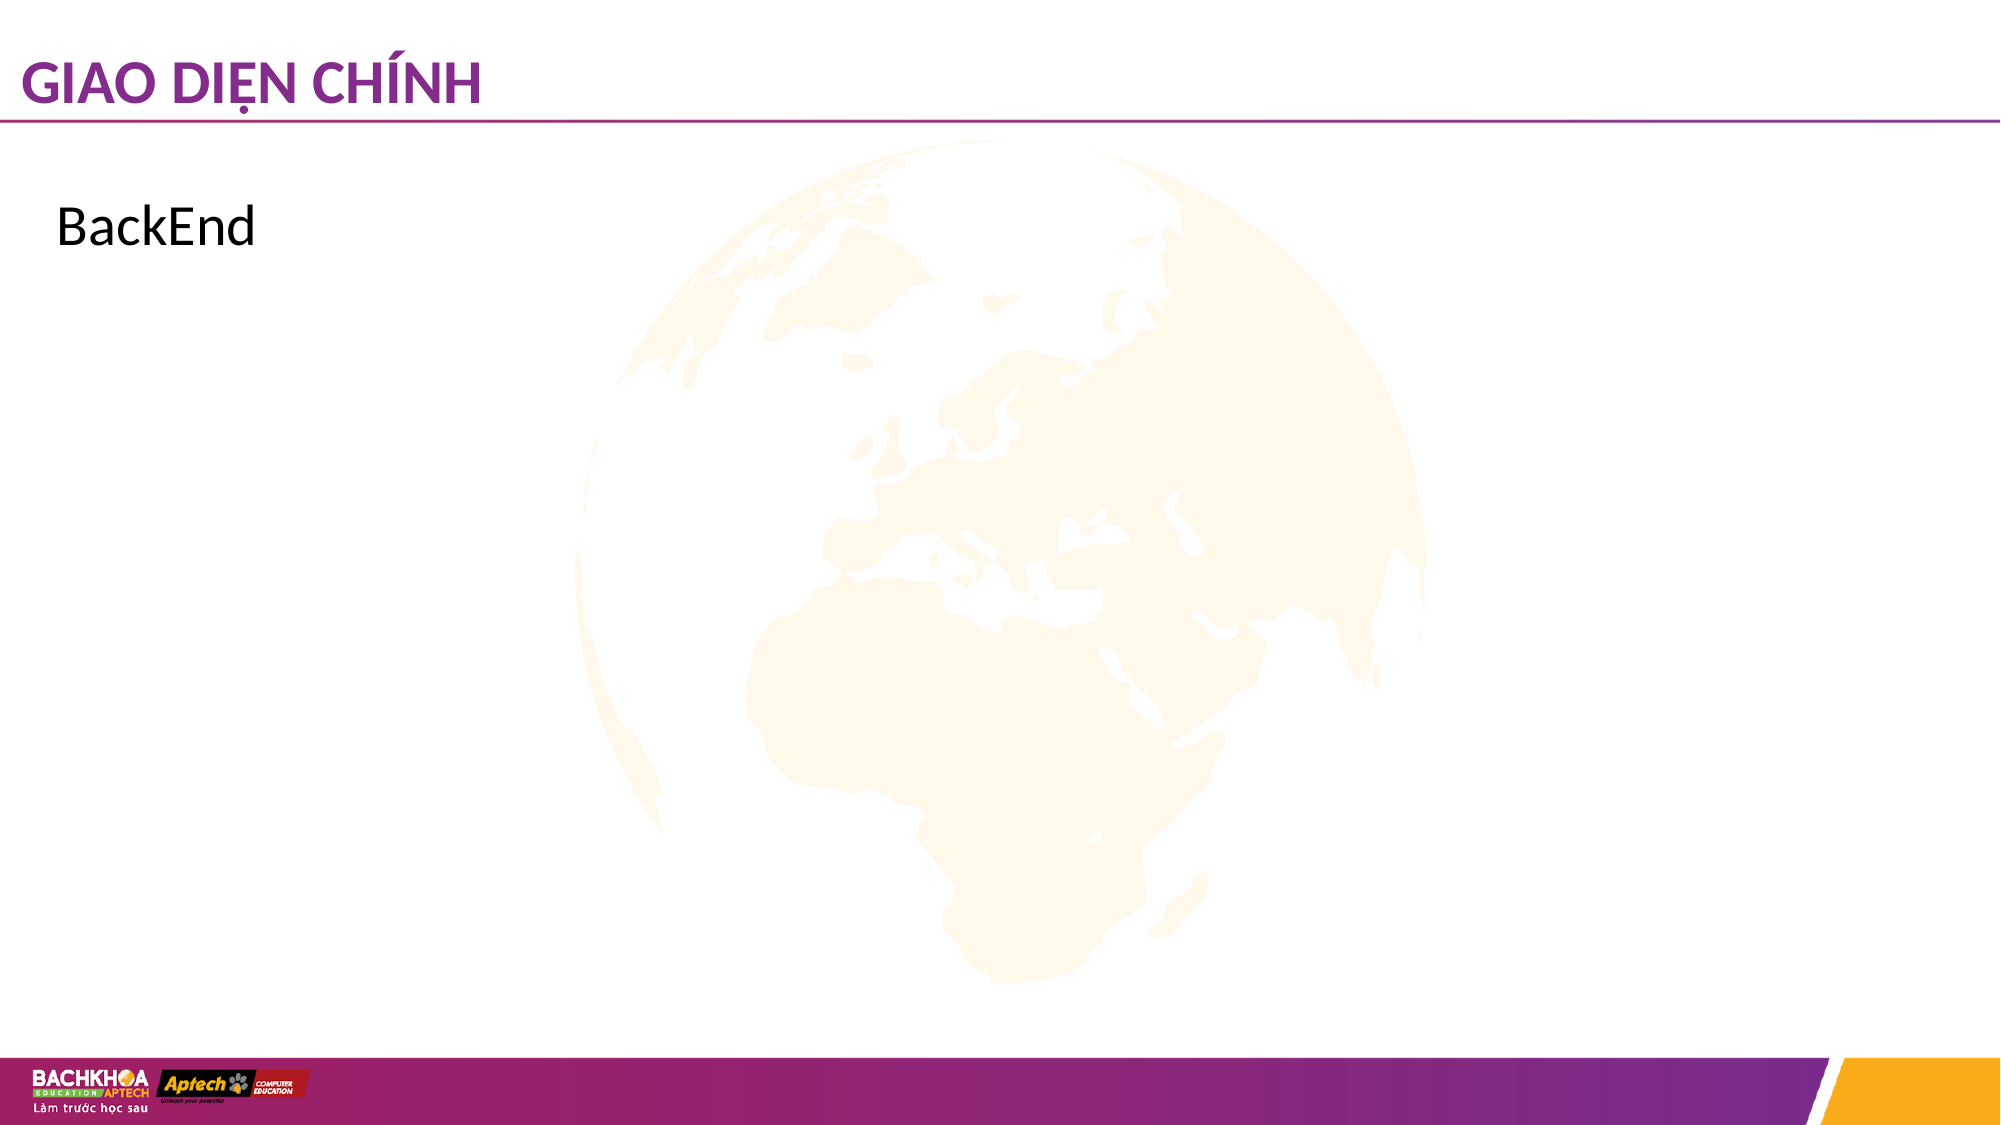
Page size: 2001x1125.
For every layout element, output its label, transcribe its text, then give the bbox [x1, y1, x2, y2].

picture [0, 0, 2001, 1125]
list BackEnd [12, 137, 1963, 1038]
text_box GIAO DIỆN CHÍNH [6, 0, 1732, 168]
